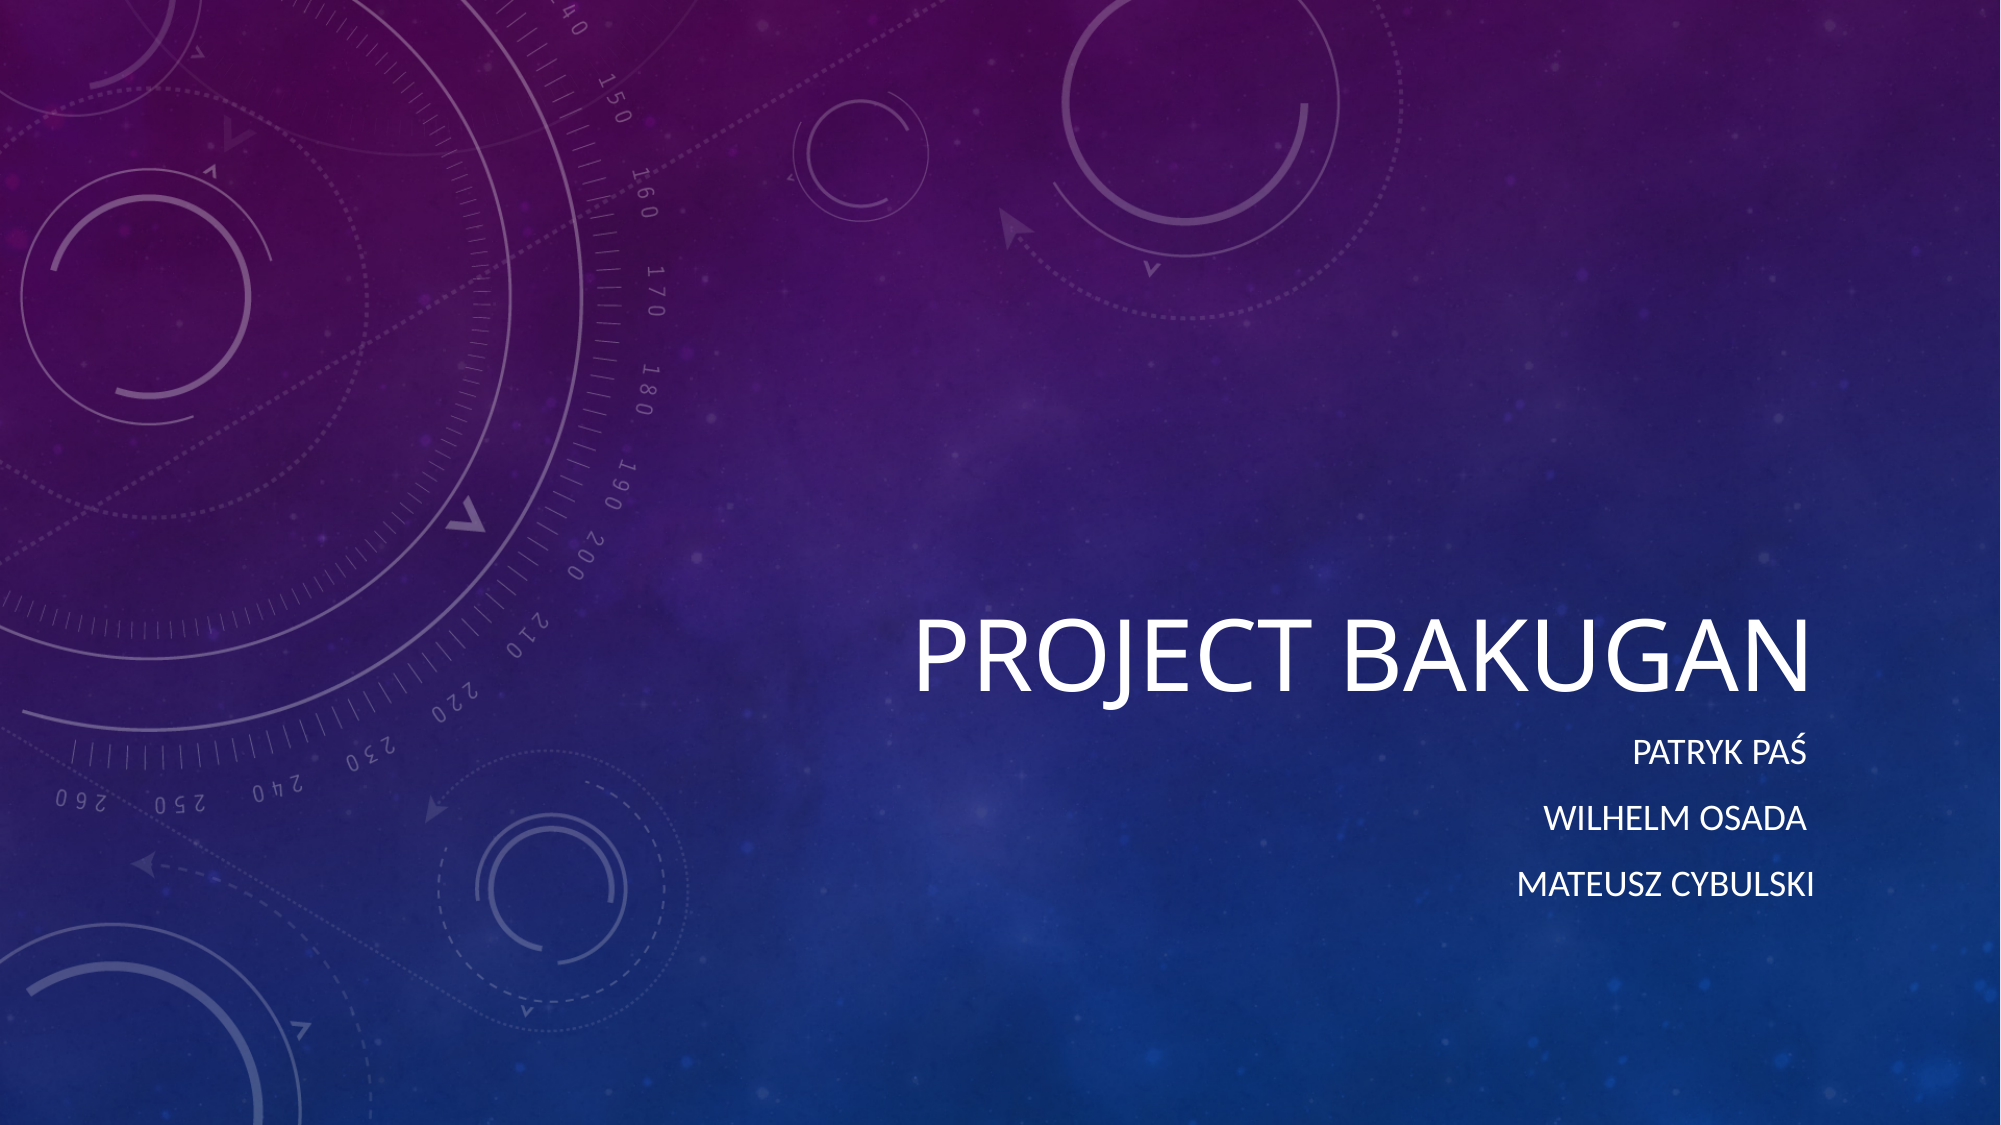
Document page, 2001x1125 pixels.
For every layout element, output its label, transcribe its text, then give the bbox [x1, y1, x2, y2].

subtitle Patryk paś Wilhelm Osada Mateusz Cybulski [650, 719, 1831, 950]
picture [0, 0, 2001, 1125]
title Project Bakugan [650, 322, 1831, 719]
